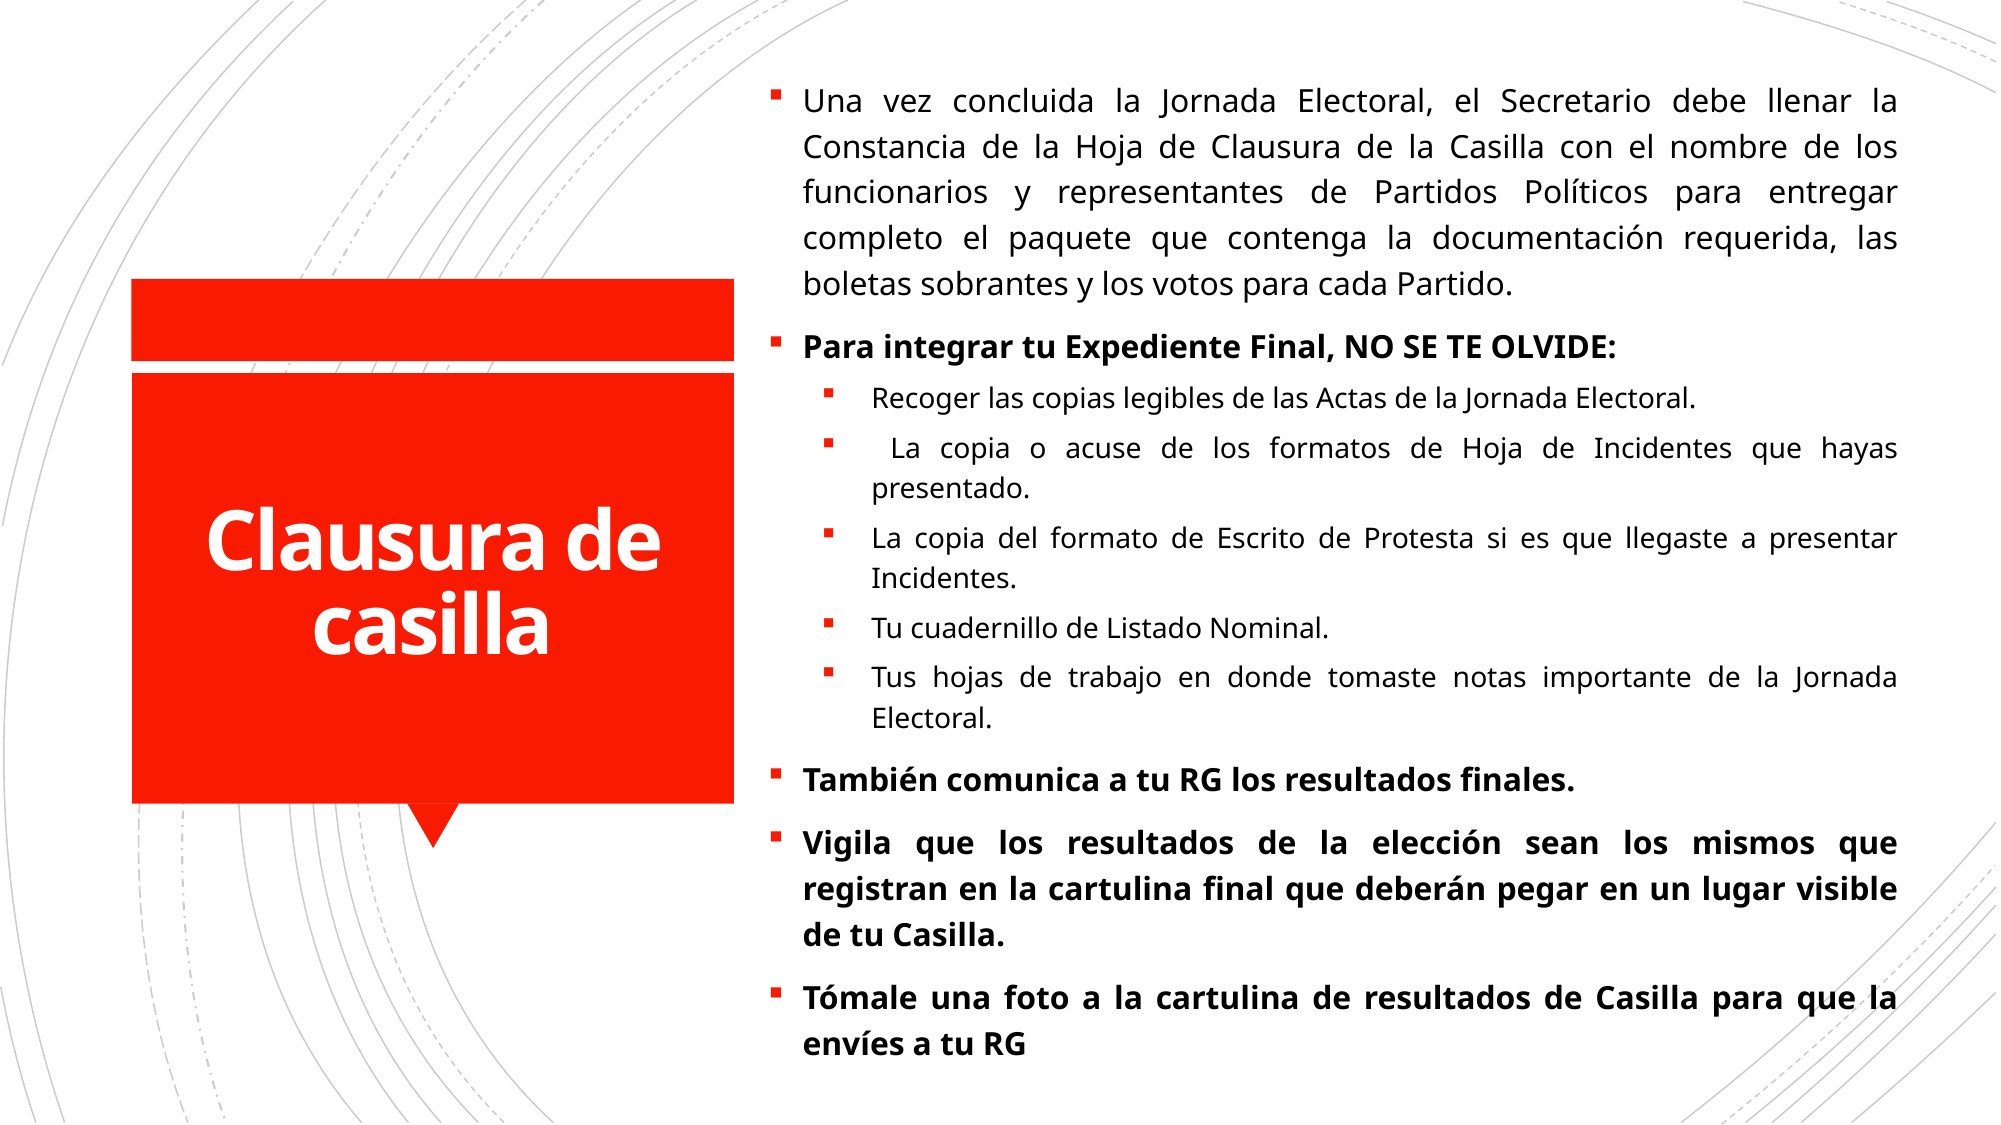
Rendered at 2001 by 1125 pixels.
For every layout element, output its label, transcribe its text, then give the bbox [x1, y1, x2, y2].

list Una vez concluida la Jornada Electoral, el Secretario debe llenar la Constancia de la Hoja de Clausura de la Casilla con el nombre de los funcionarios y representantes de Partidos Políticos para entregar completo el paquete que contenga la documentación requerida, las boletas sobrantes y los votos para cada Partido. Para integrar tu Expediente Final, NO SE TE OLVIDE: Recoger las copias legibles de las Actas de la Jornada Electoral. La copia o acuse de los formatos de Hoja de Incidentes que hayas presentado. La copia del formato de Escrito de Protesta si es que llegaste a presentar Incidentes. Tu cuadernillo de Listado Nominal. Tus hojas de trabajo en donde tomaste notas importante de la Jornada Electoral. También comunica a tu RG los resultados finales. Vigila que los resultados de la elección sean los mismos que registran en la cartulina final que deberán pegar en un lugar visible de tu Casilla. Tómale una foto a la cartulina de resultados de Casilla para que la envíes a tu RG [753, 63, 1914, 1071]
title Clausura de casilla [145, 385, 720, 789]
